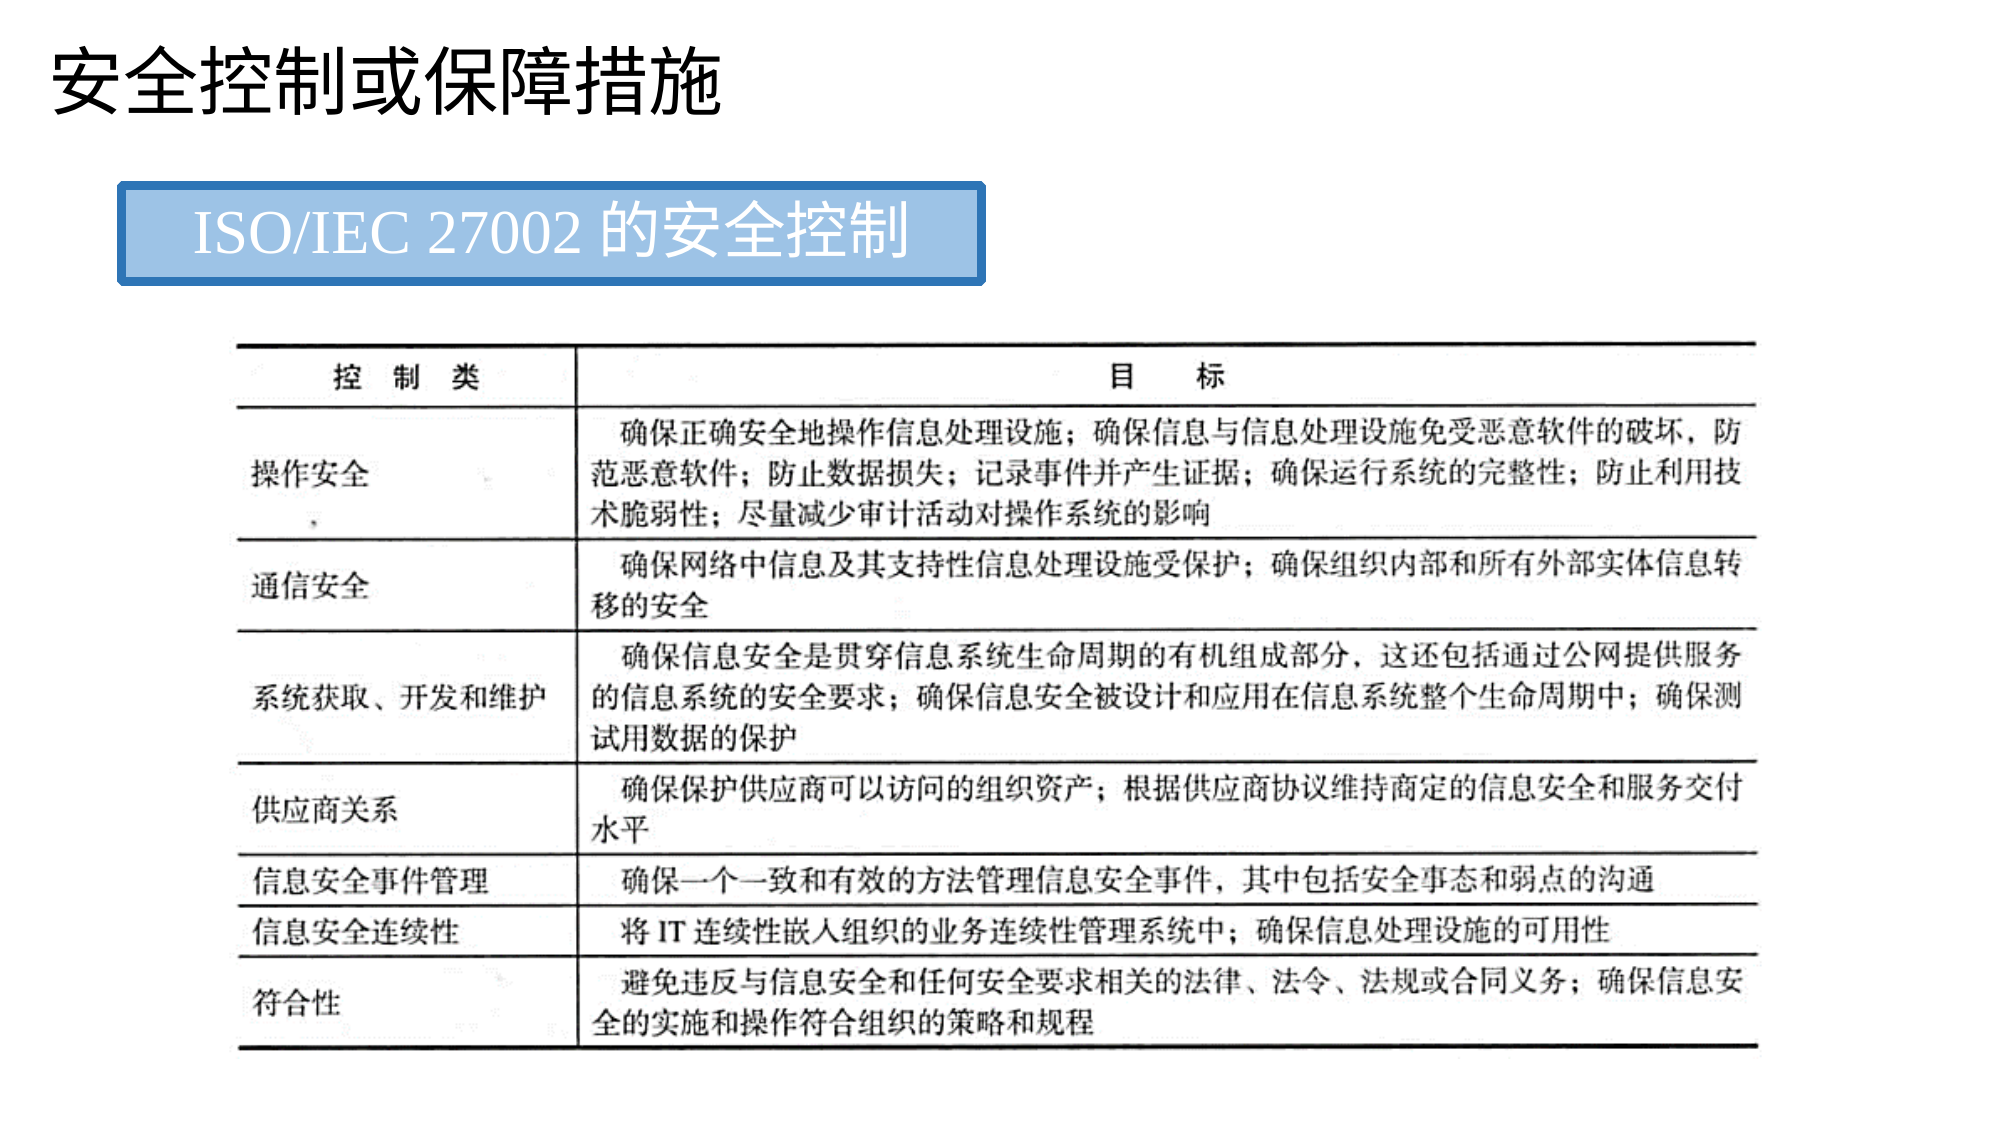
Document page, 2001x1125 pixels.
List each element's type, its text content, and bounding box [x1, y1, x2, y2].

text_box 安全控制或保障措施 [31, 0, 919, 160]
text_box ISO/IEC 27002的安全控制 [121, 185, 982, 282]
picture [218, 334, 1782, 1059]
